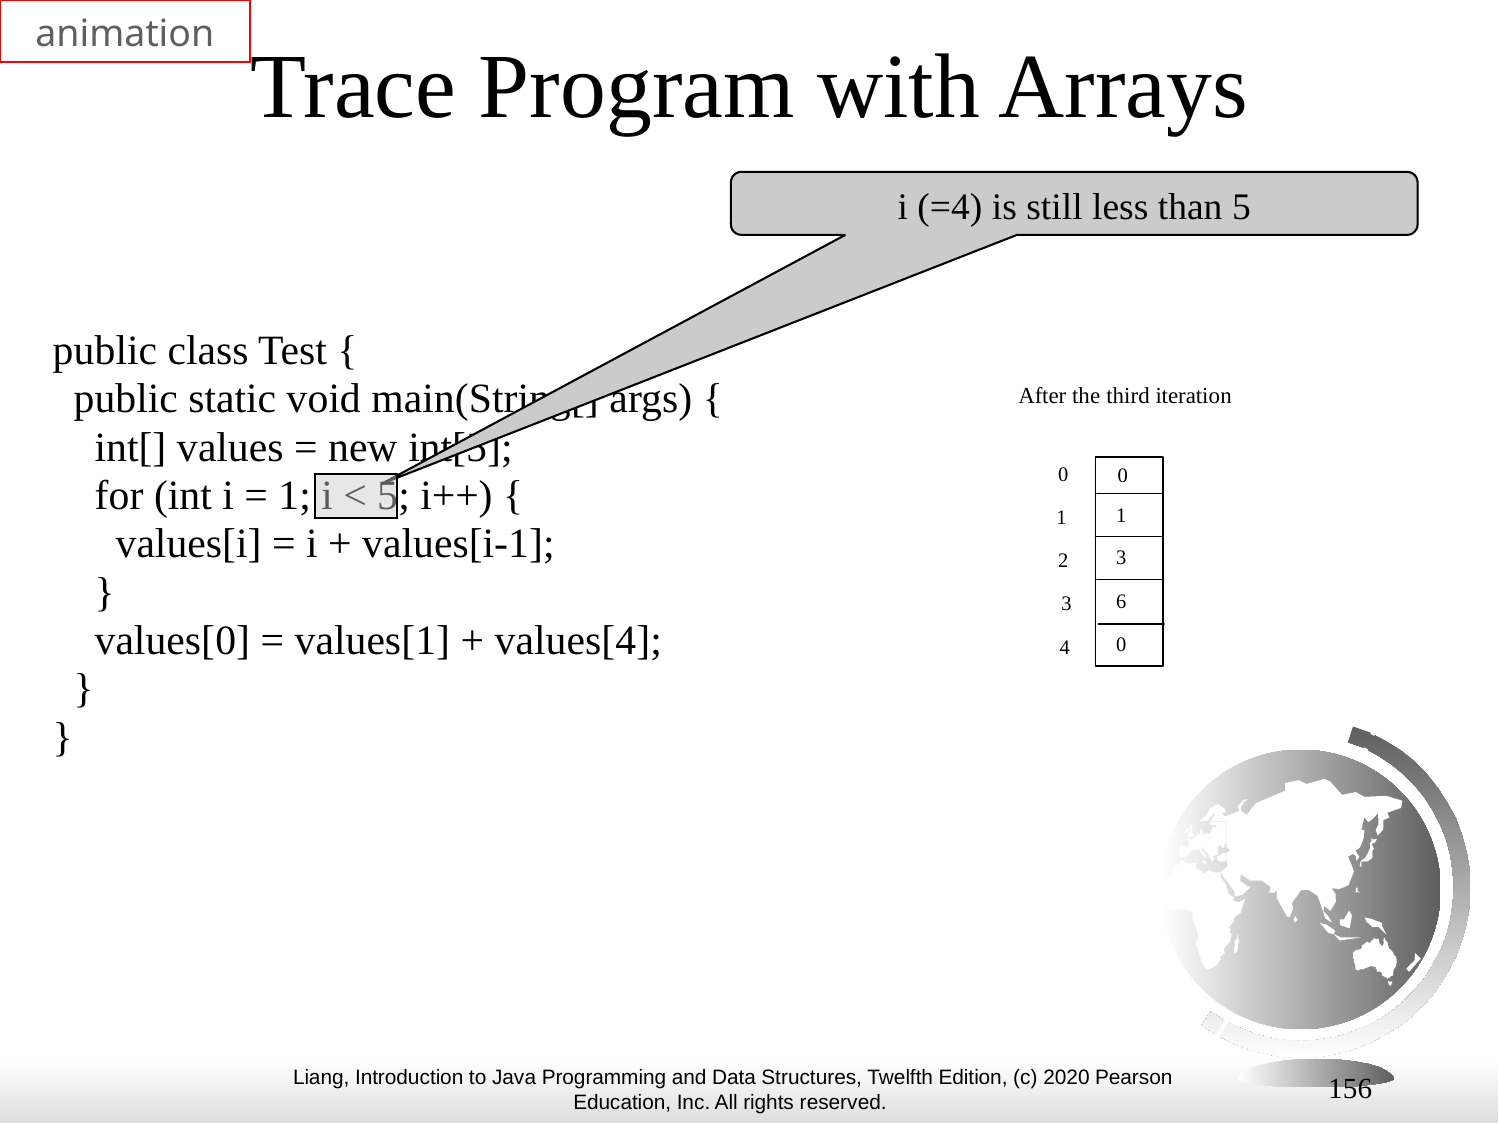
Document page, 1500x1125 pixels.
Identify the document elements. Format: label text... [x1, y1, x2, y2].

text_box animation [0, 0, 250, 63]
list public class Test { public static void main(String[] args) { int[] values = new int[5]; for (int i = 1; i < 5; i++) { values[i] = i + values[i-1]; } values[0] = values[1] + values[4]; } } [37, 422, 750, 788]
title Trace Program with Arrays [112, 37, 1388, 125]
list public class Test { public static void main(String[] args) { int[] values = new int[5]; for (int i = 1; i < 5; i++) { values[i] = i + values[i-1]; } values[0] = values[1] + values[4]; } } [545, 340, 750, 421]
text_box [957, 335, 1280, 681]
list public class Test { public static void main(String[] args) { int[] values = new int[5]; for (int i = 1; i < 5; i++) { values[i] = i + values[i-1]; } values[0] = values[1] + values[4]; } } [37, 324, 677, 421]
slide_number 156 [1074, 1049, 1388, 1125]
text_box i (=4) is still less than 5 [398, 422, 540, 478]
text_box [315, 474, 398, 519]
text_box i (=4) is still less than 5 [498, 171, 1418, 421]
